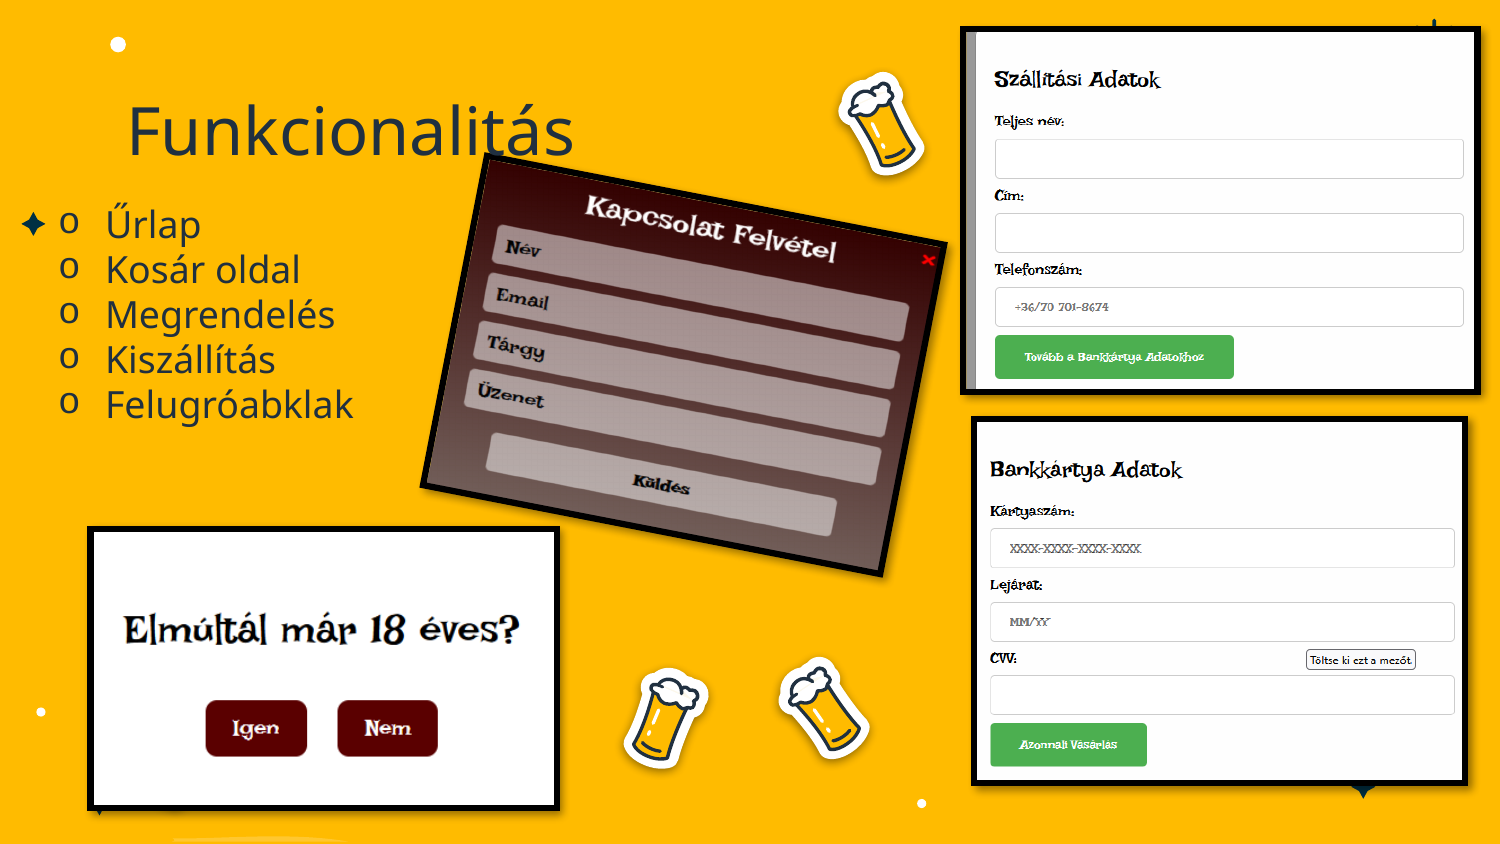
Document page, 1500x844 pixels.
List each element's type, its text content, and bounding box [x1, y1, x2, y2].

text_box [789, 659, 859, 761]
picture [93, 531, 555, 806]
picture [966, 32, 1475, 389]
picture [977, 421, 1463, 780]
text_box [847, 74, 917, 177]
picture [428, 199, 940, 570]
text_box [171, 836, 349, 842]
text_box Űrlap Kosár oldal Megrendelés Kiszállítás Felugróabklak [43, 186, 478, 434]
title Funkcionalitás [111, 74, 894, 198]
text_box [629, 667, 699, 770]
